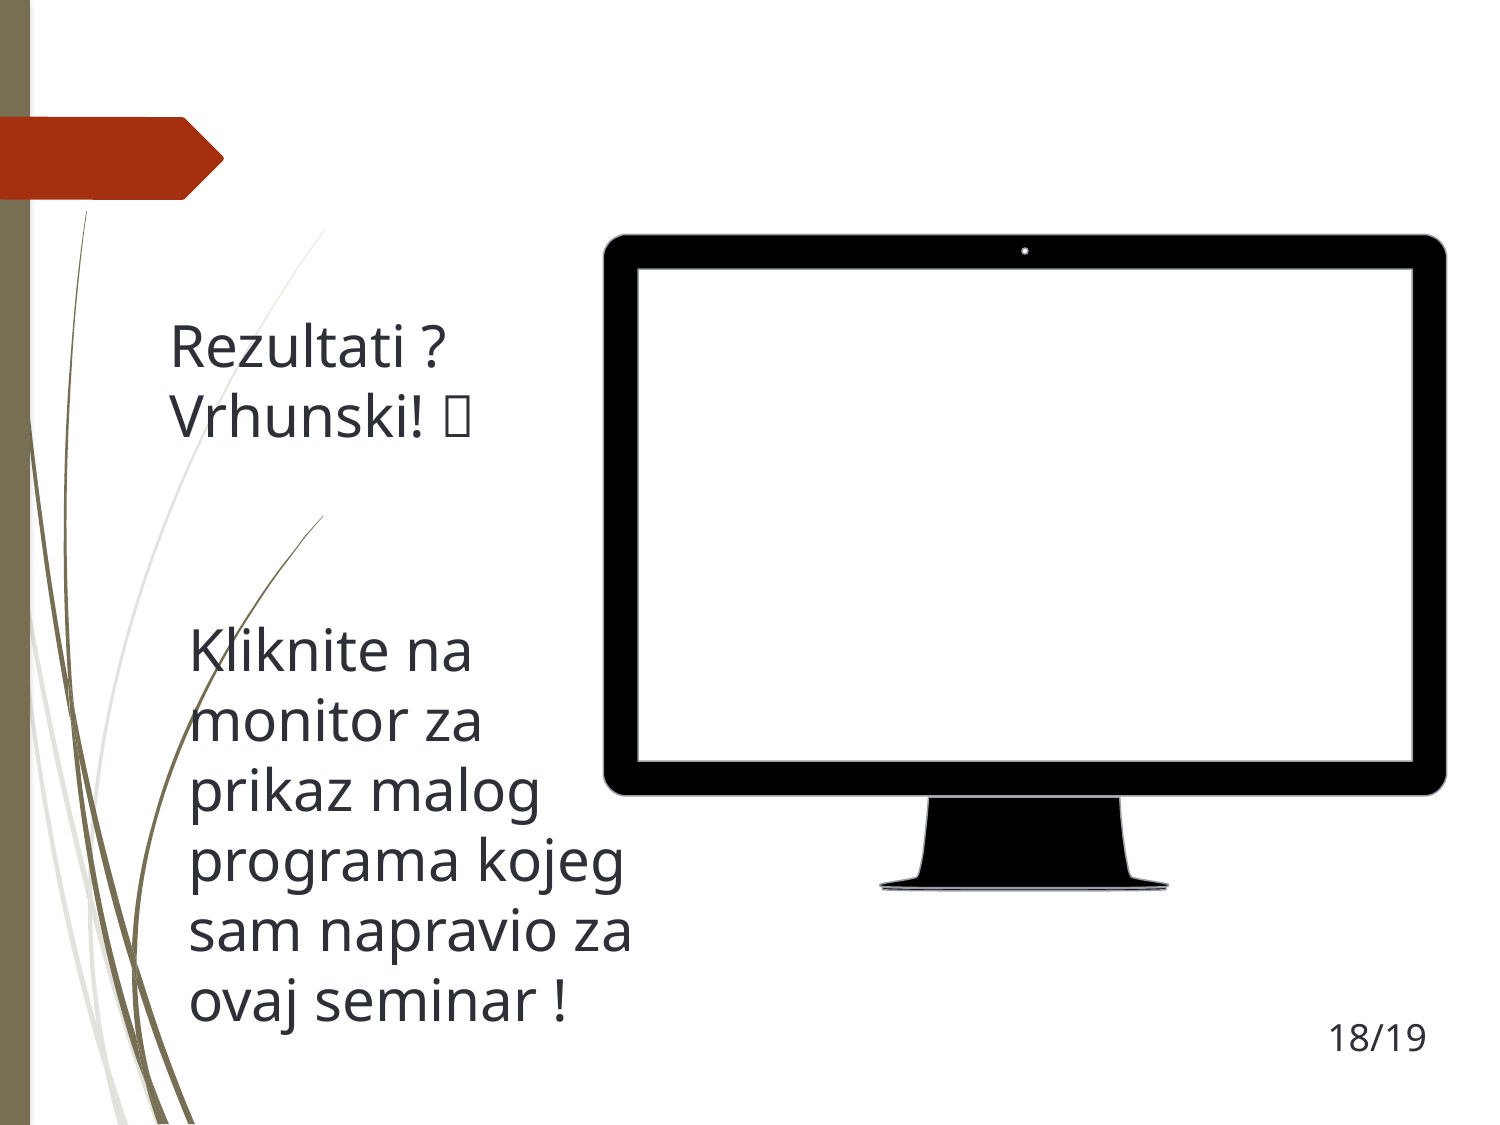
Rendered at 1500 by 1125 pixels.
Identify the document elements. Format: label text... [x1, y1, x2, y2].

text_box Rezultati ? Vrhunski!  [154, 299, 685, 563]
text_box 18/19 [1312, 999, 1461, 1077]
text_box [639, 270, 1412, 761]
text_box [603, 234, 1447, 796]
text_box [879, 797, 1169, 891]
text_box Kliknite na monitor za prikaz malog programa kojeg sam napravio za ovaj seminar ! [173, 576, 703, 1125]
